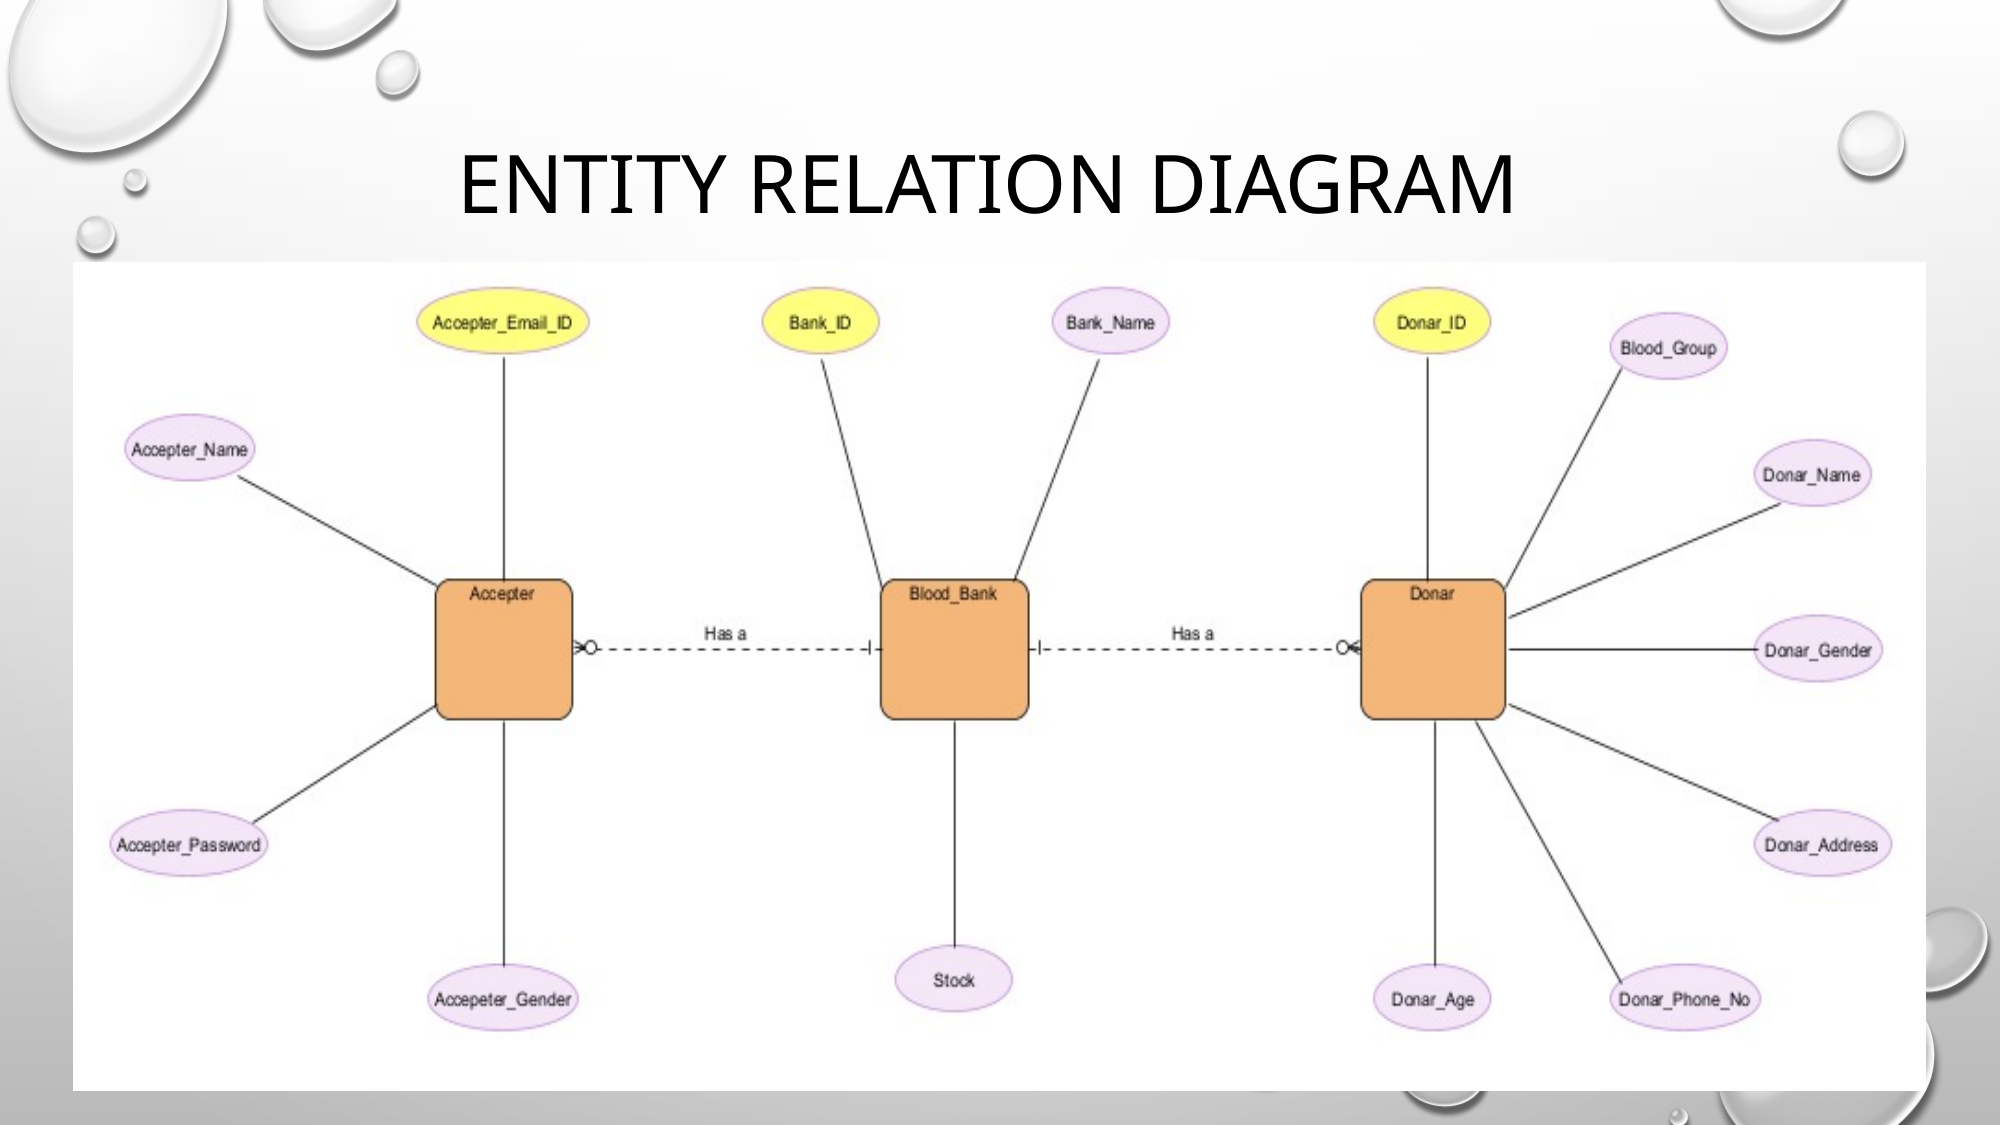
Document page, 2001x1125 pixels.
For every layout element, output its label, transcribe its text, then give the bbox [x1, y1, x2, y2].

title Entity relation diagram [149, 135, 1848, 239]
picture [0, 0, 2000, 1125]
